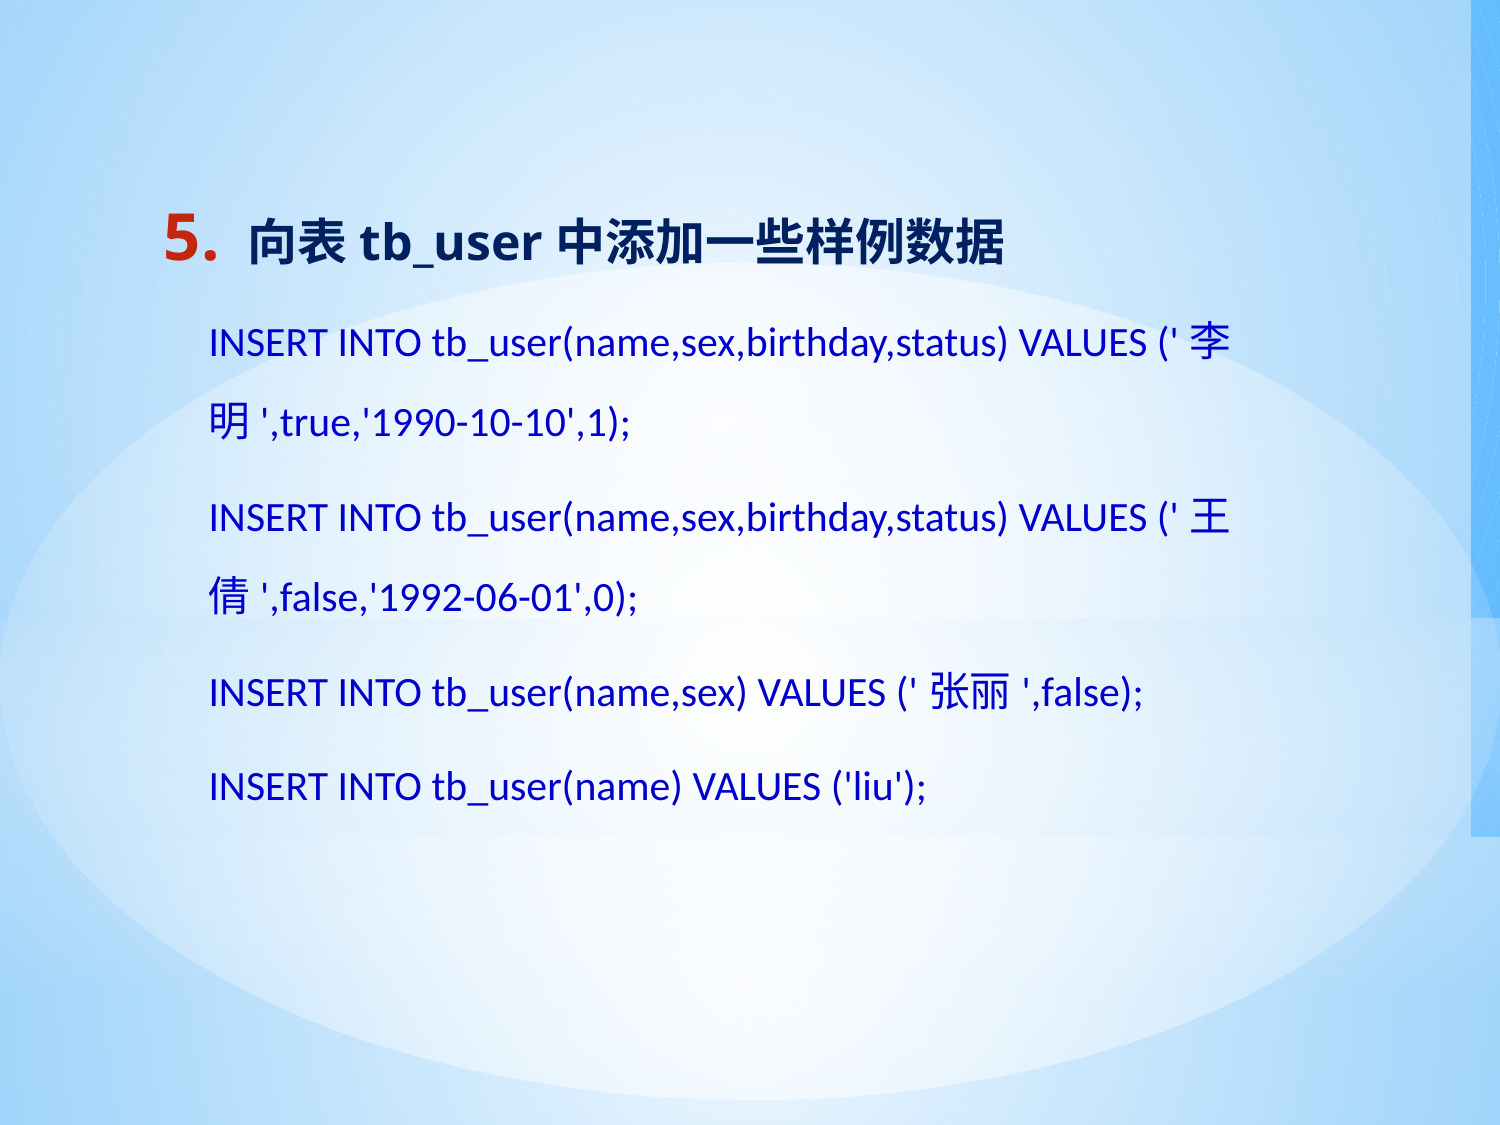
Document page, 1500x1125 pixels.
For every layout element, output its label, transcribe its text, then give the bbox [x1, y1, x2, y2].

list 向表tb_user中添加一些样例数据 INSERT INTO tb_user(name,sex,birthday,status) VALUES ('李明',true,'1990-10-10',1); INSERT INTO tb_user(name,sex,birthday,status) VALUES ('王倩',false,'1992-06-01',0); INSERT INTO tb_user(name,sex) VALUES ('张丽',false); INSERT INTO tb_user(name) VALUES ('liu'); [88, 172, 1459, 1035]
